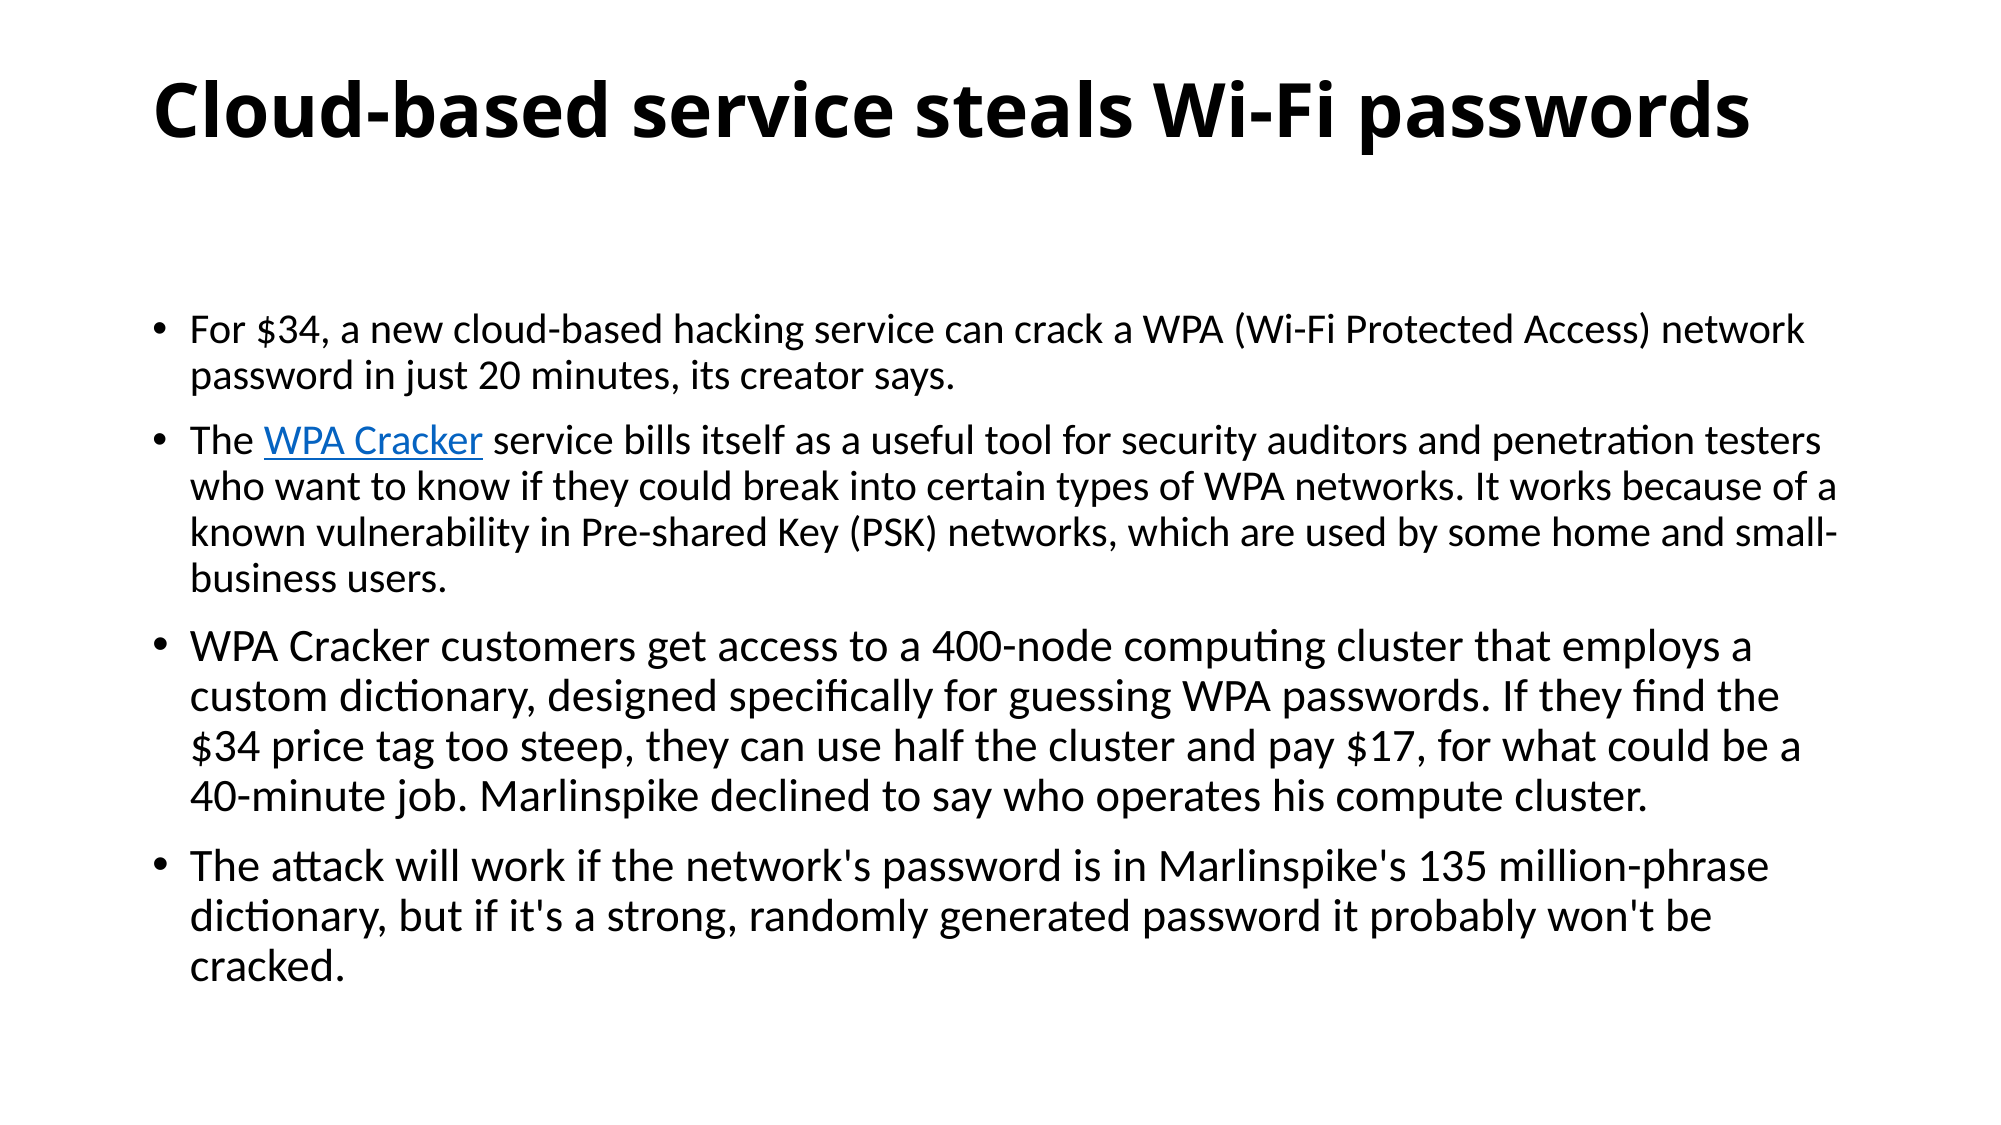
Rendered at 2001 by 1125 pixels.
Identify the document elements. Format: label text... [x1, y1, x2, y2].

list For $34, a new cloud-based hacking service can crack a WPA (Wi-Fi Protected Access) network password in just 20 minutes, its creator says. The WPA Cracker service bills itself as a useful tool for security auditors and penetration testers who want to know if they could break into certain types of WPA networks. It works because of a known vulnerability in Pre-shared Key (PSK) networks, which are used by some home and small-business users. WPA Cracker customers get access to a 400-node computing cluster that employs a custom dictionary, designed specifically for guessing WPA passwords. If they find the $34 price tag too steep, they can use half the cluster and pay $17, for what could be a 40-minute job. Marlinspike declined to say who operates his compute cluster. The attack will work if the network's password is in Marlinspike's 135 million-phrase dictionary, but if it's a strong, randomly generated password it probably won't be cracked. [137, 299, 1863, 1014]
title Cloud-based service steals Wi-Fi passwords [137, 59, 1863, 278]
